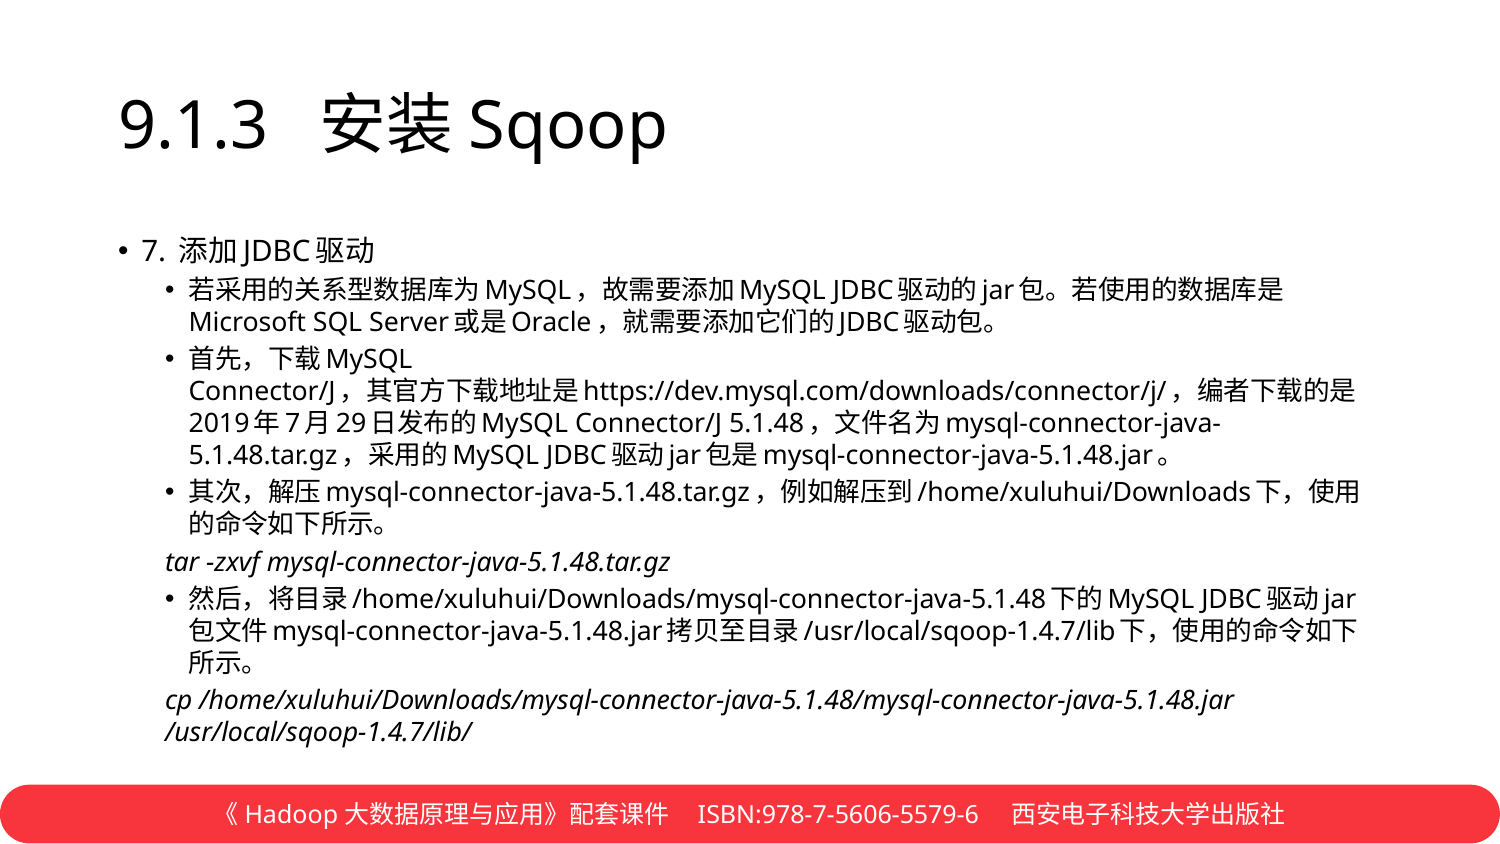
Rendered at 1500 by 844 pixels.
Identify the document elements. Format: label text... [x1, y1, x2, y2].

title 9.1.3 安装Sqoop [103, 44, 1397, 208]
list 7. 添加JDBC驱动 若采用的关系型数据库为MySQL，故需要添加MySQL JDBC驱动的jar包。若使用的数据库是Microsoft SQL Server或是Oracle，就需要添加它们的JDBC驱动包。 首先，下载MySQL Connector/J，其官方下载地址是https://dev.mysql.com/downloads/connector/j/，编者下载的是2019年7月29日发布的MySQL Connector/J 5.1.48，文件名为mysql-connector-java-5.1.48.tar.gz，采用的MySQL JDBC驱动jar包是mysql-connector-java-5.1.48.jar。 其次，解压mysql-connector-java-5.1.48.tar.gz，例如解压到/home/xuluhui/Downloads下，使用的命令如下所示。 tar -zxvf mysql-connector-java-5.1.48.tar.gz 然后，将目录/home/xuluhui/Downloads/mysql-connector-java-5.1.48下的MySQL JDBC驱动jar包文件mysql-connector-java-5.1.48.jar拷贝至目录/usr/local/sqoop-1.4.7/lib下，使用的命令如下所示。 cp /home/xuluhui/Downloads/mysql-connector-java-5.1.48/mysql-connector-java-5.1.48.jar /usr/local/sqoop-1.4.7/lib/ [103, 224, 1397, 760]
